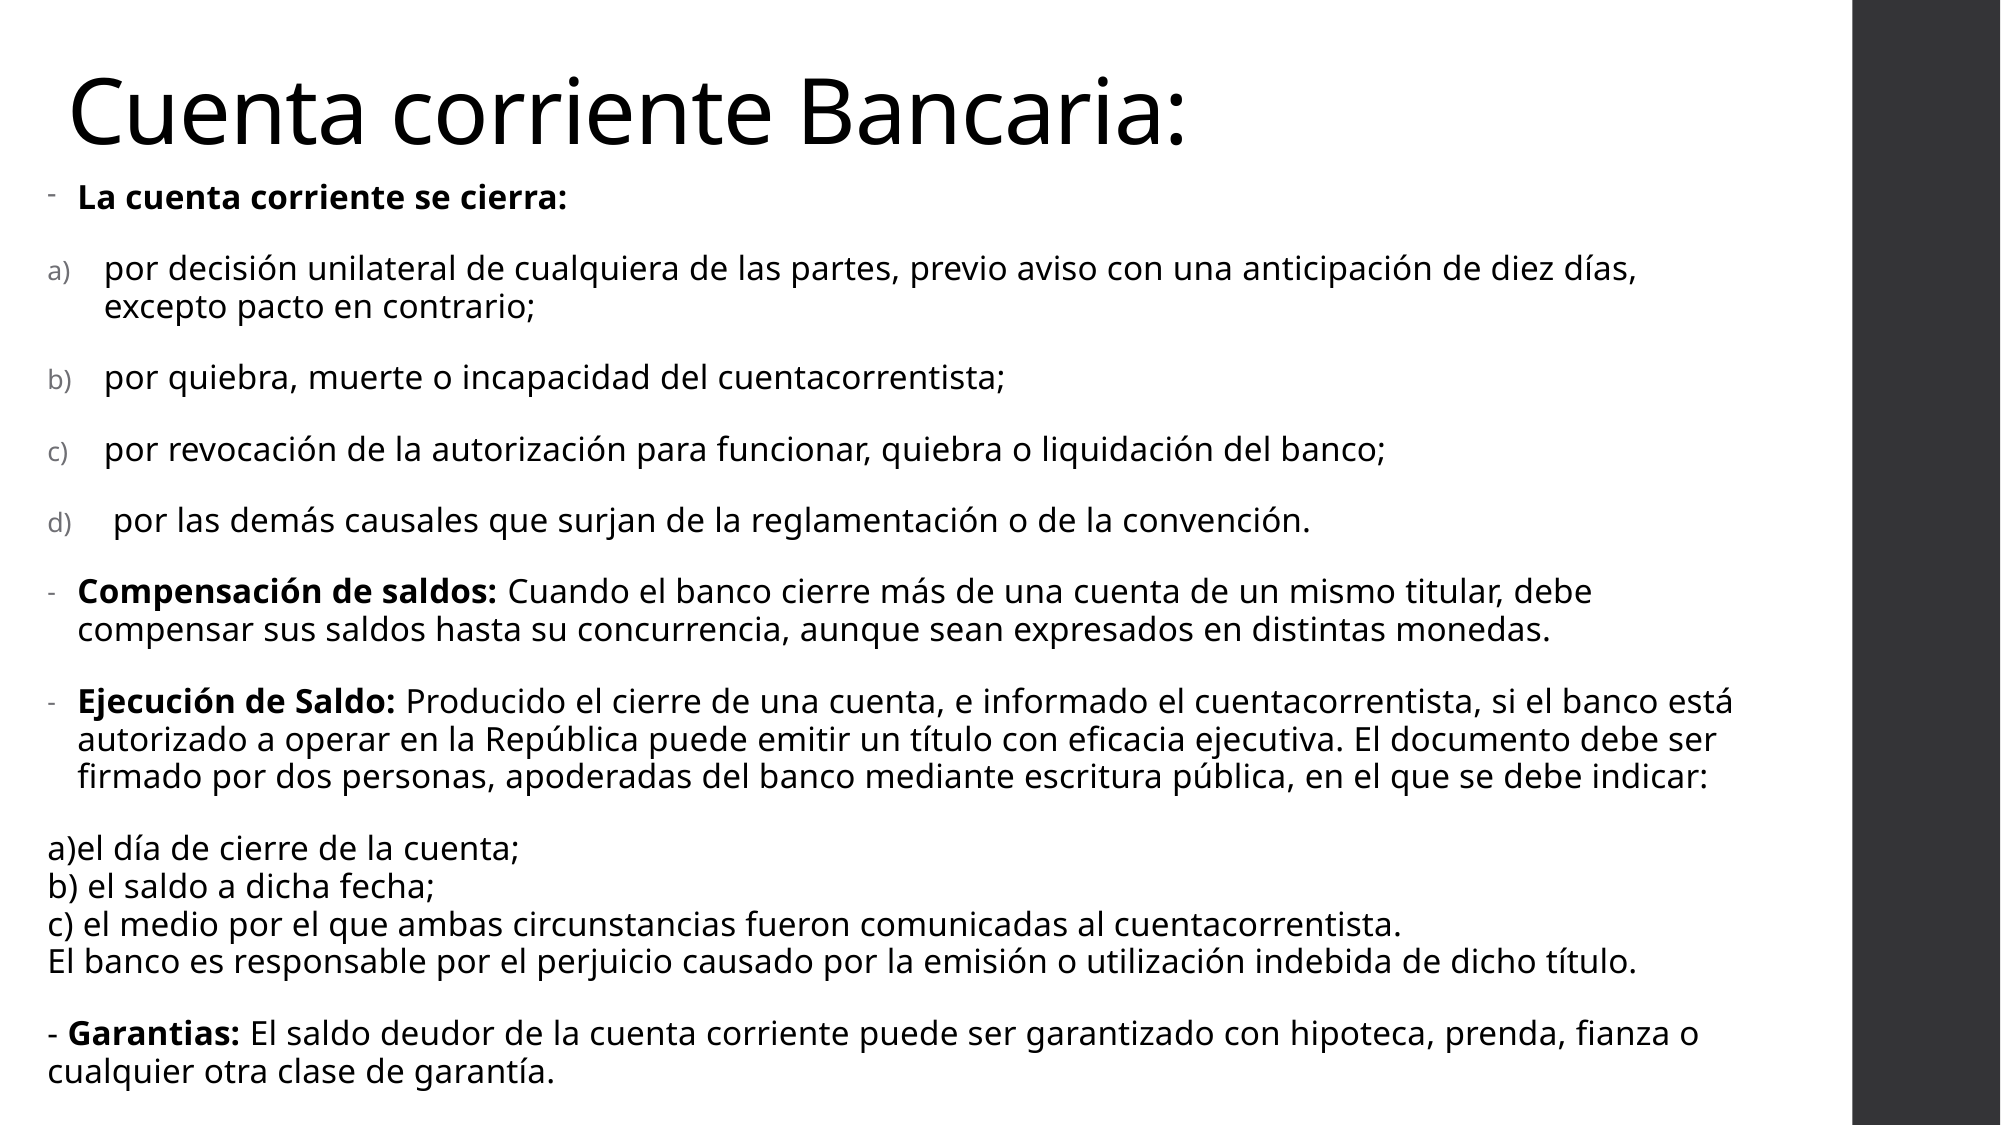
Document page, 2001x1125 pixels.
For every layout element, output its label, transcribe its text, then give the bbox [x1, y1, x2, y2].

list La cuenta corriente se cierra: por decisión unilateral de cualquiera de las partes, previo aviso con una anticipación de diez días, excepto pacto en contrario; por quiebra, muerte o incapacidad del cuentacorrentista; por revocación de la autorización para funcionar, quiebra o liquidación del banco; por las demás causales que surjan de la reglamentación o de la convención. Compensación de saldos: Cuando el banco cierre más de una cuenta de un mismo titular, debe compensar sus saldos hasta su concurrencia, aunque sean expresados en distintas monedas. Ejecución de Saldo: Producido el cierre de una cuenta, e informado el cuentacorrentista, si el banco está autorizado a operar en la República puede emitir un título con eficacia ejecutiva. El documento debe ser firmado por dos personas, apoderadas del banco mediante escritura pública, en el que se debe indicar: a)el día de cierre de la cuenta; b) el saldo a dicha fecha; c) el medio por el que ambas circunstancias fueron comunicadas al cuentacorrentista. El banco es responsable por el perjuicio causado por la emisión o utilización indebida de dicho título. - Garantias: El saldo deudor de la cuenta corriente puede ser garantizado con hipoteca, prenda, fianza o cualquier otra clase de garantía. [32, 171, 1783, 1081]
title Cuenta corriente Bancaria: [52, 16, 1750, 171]
